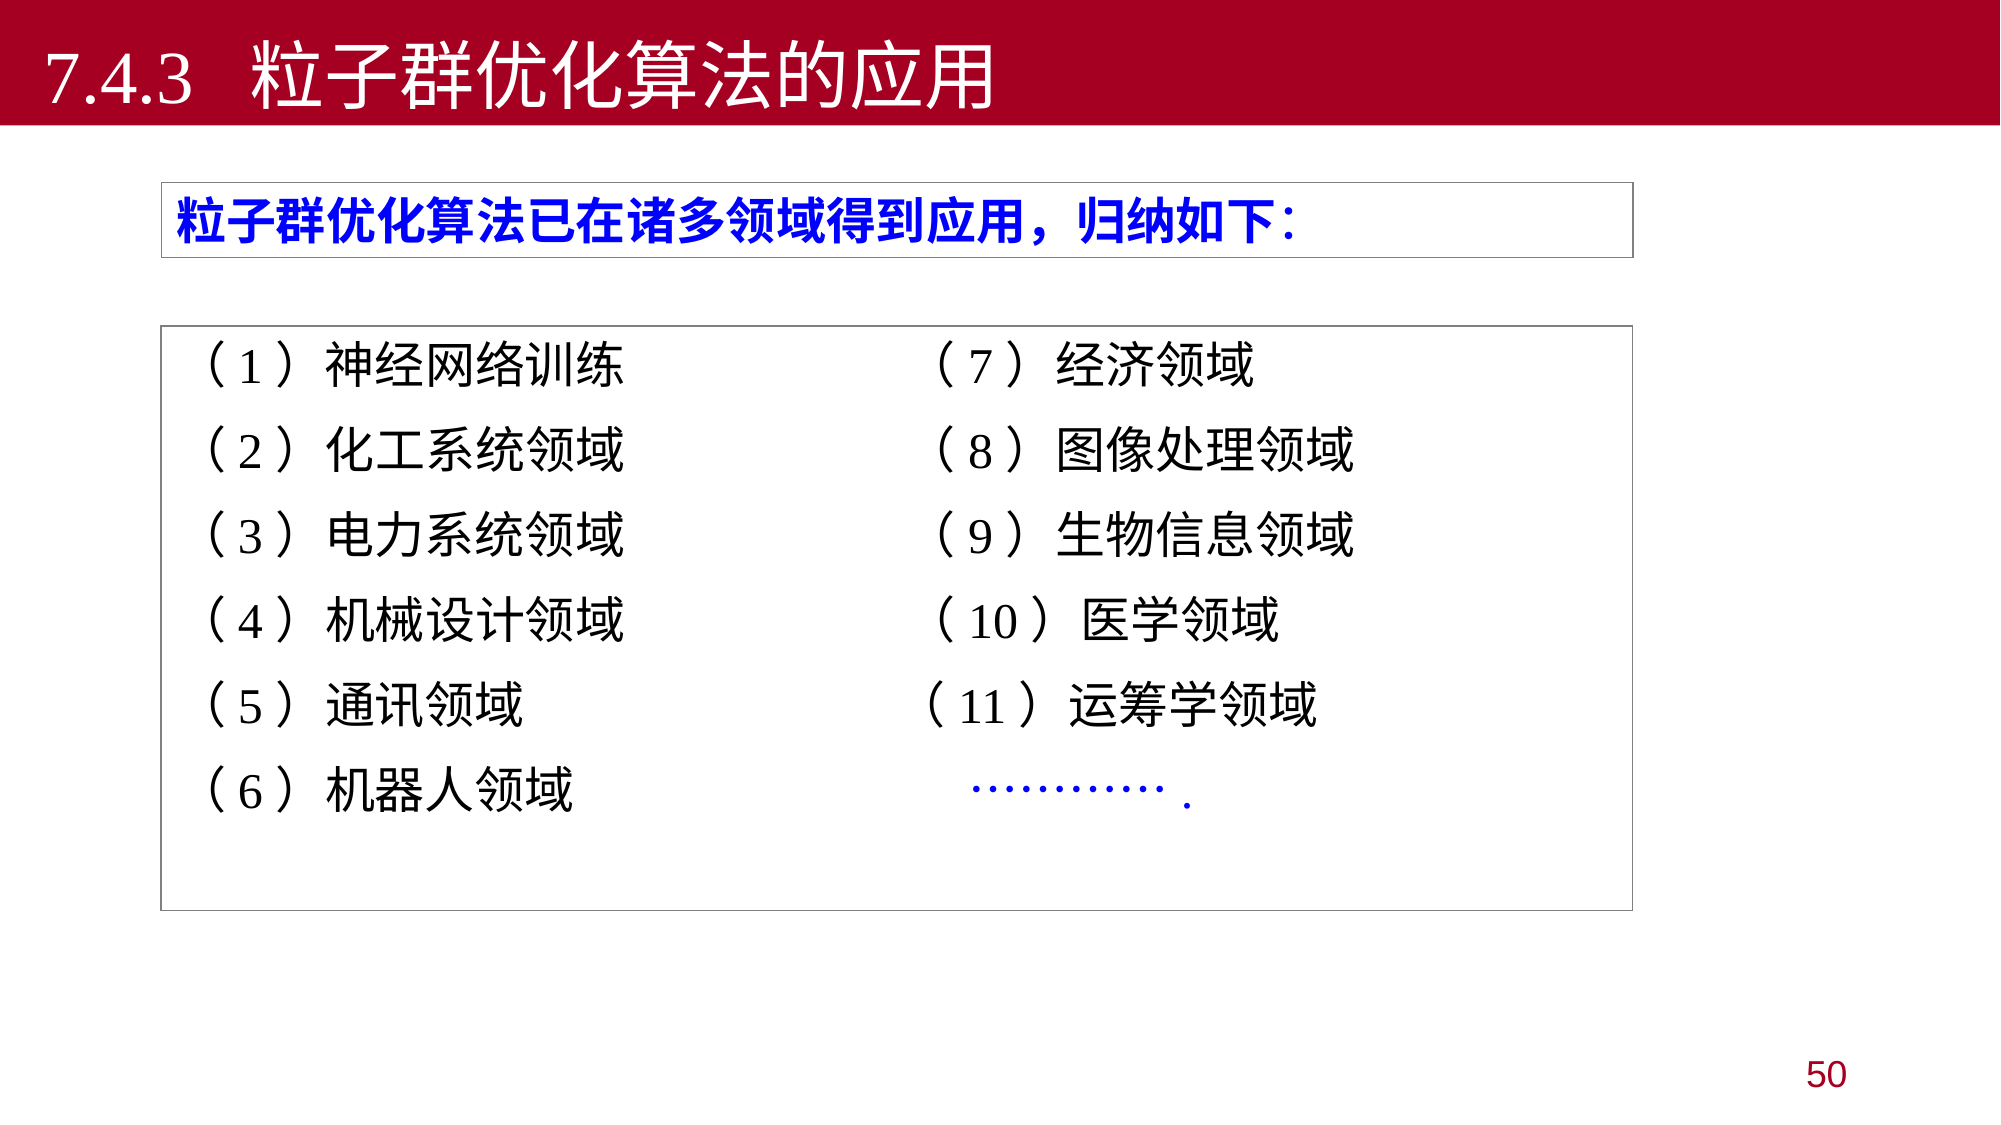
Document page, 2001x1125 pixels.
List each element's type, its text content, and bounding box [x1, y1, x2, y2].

text_box 粒子群优化算法已在诸多领域得到应用，归纳如下： [161, 182, 1633, 258]
text_box 7.4.3 粒子群优化算法的应用 [0, 0, 2000, 126]
text_box （1）神经网络训练 （7）经济领域 （2）化工系统领域 （8）图像处理领域 （3）电力系统领域 （9）生物信息领域 （4）机械设计领域 （10）医学领域 （5）通讯领域 （11）运筹学领域 （6）机器人领域 …………. [161, 326, 1633, 911]
slide_number 50 [1412, 1042, 1863, 1103]
